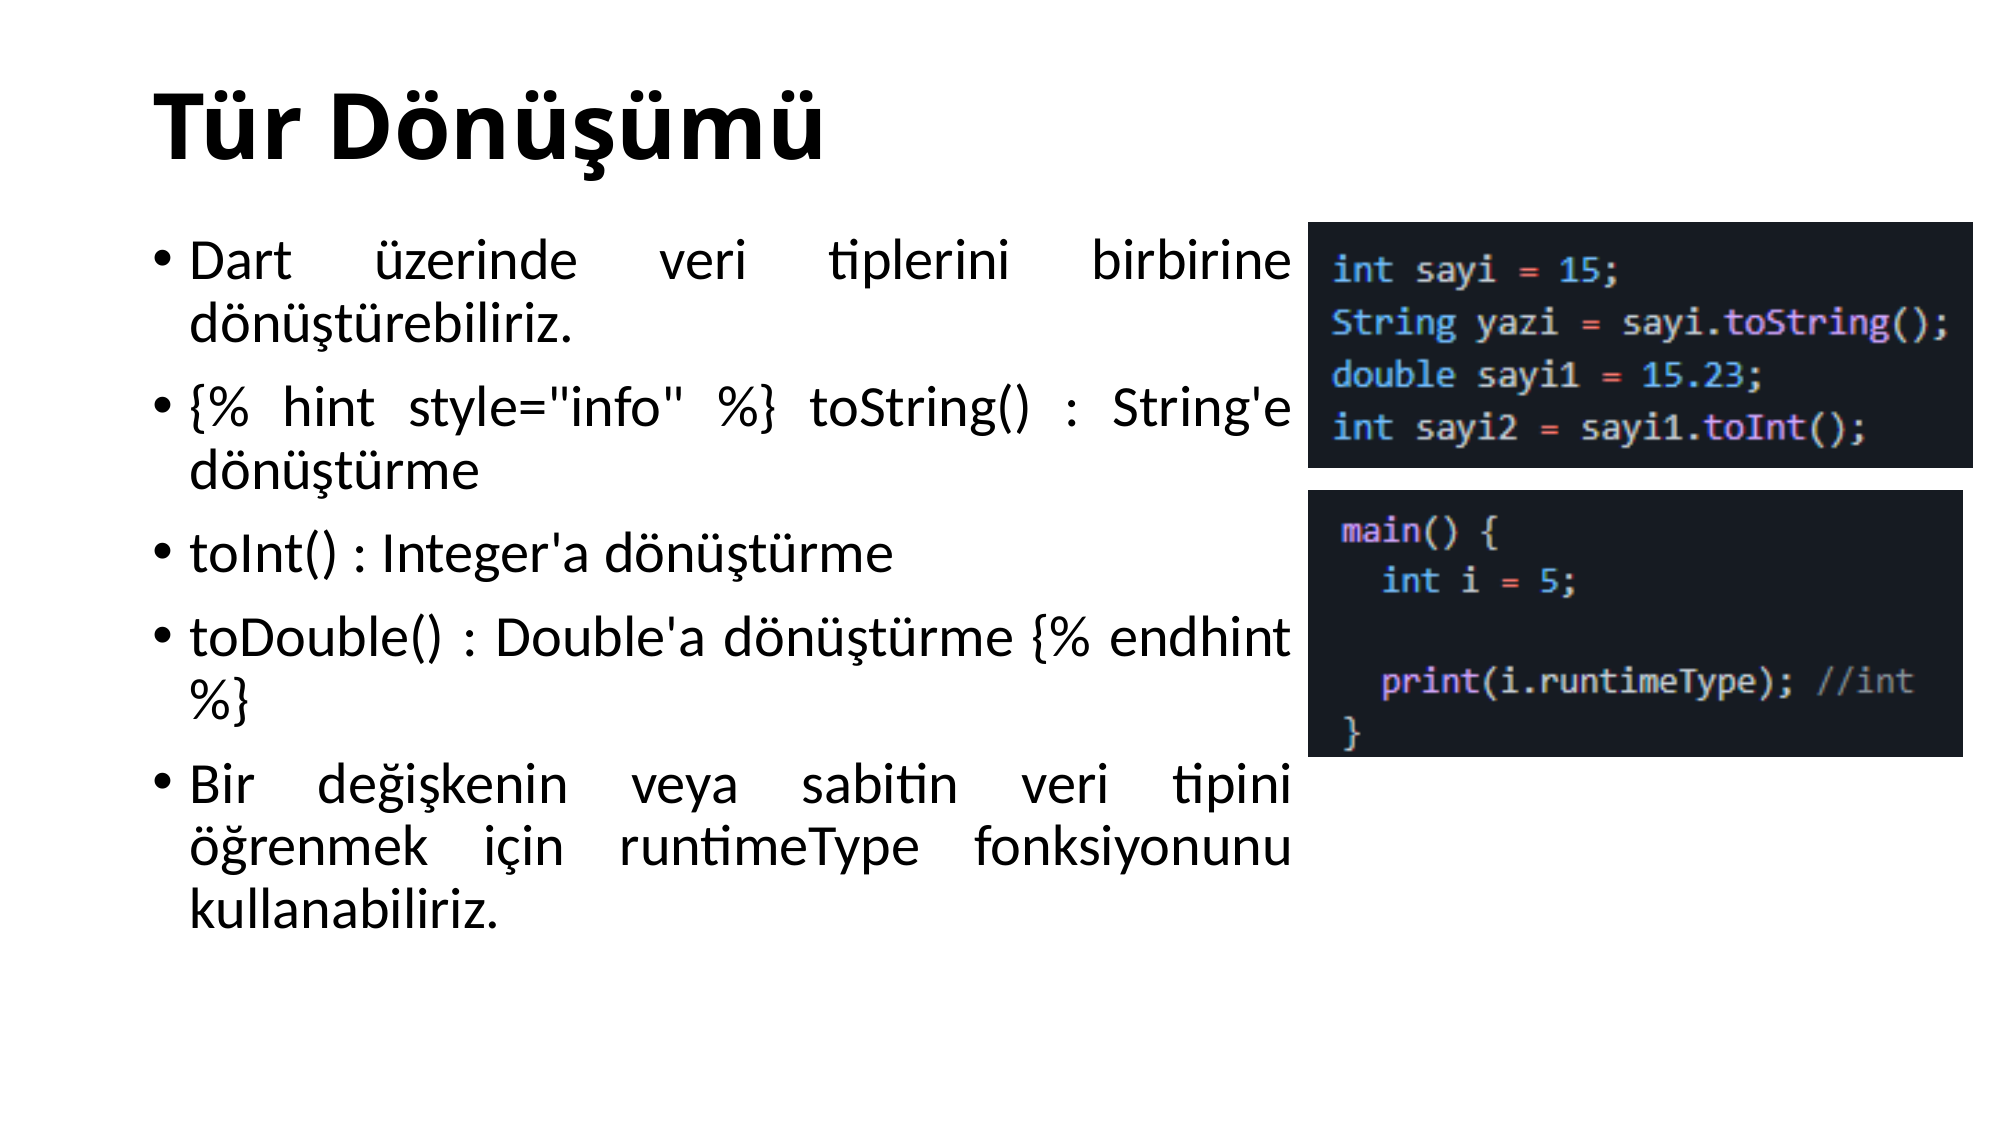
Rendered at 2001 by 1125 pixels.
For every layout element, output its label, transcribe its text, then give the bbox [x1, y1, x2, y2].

title Tür Dönüşümü [137, 59, 1863, 199]
picture [1308, 222, 1973, 468]
list Dart üzerinde veri tiplerini birbirine dönüştürebiliriz. {% hint style="info" %} toString() : String'e dönüştürme toInt() : Integer'a dönüştürme toDouble() : Double'a dönüştürme {% endhint %} Bir değişkenin veya sabitin veri tipini öğrenmek için runtimeType fonksiyonunu kullanabiliriz. [137, 222, 1309, 1014]
picture [1308, 490, 1963, 757]
